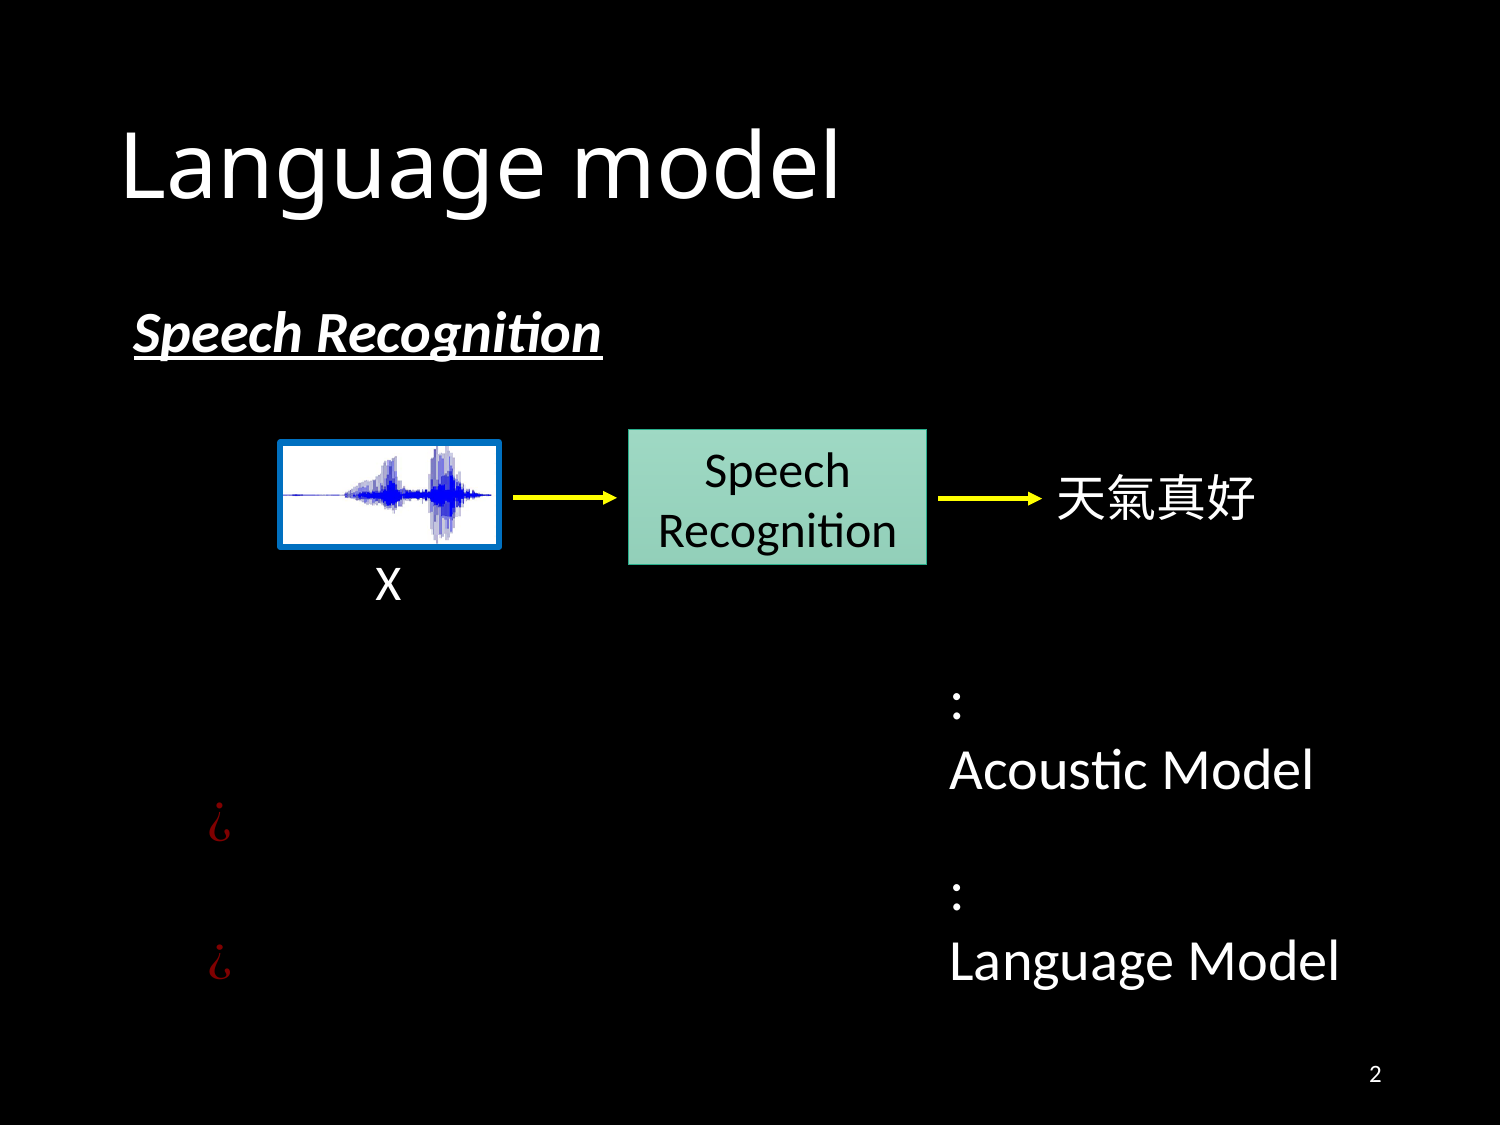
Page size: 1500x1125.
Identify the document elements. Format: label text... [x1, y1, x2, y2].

picture [283, 445, 496, 544]
text_box X [360, 544, 419, 618]
slide_number 2 [1059, 1042, 1397, 1103]
title Language model [103, 59, 1397, 278]
text_box Speech Recognition [628, 429, 927, 565]
text_box 天氣真好 [1042, 458, 1274, 534]
text_box Speech Recognition [119, 286, 908, 372]
